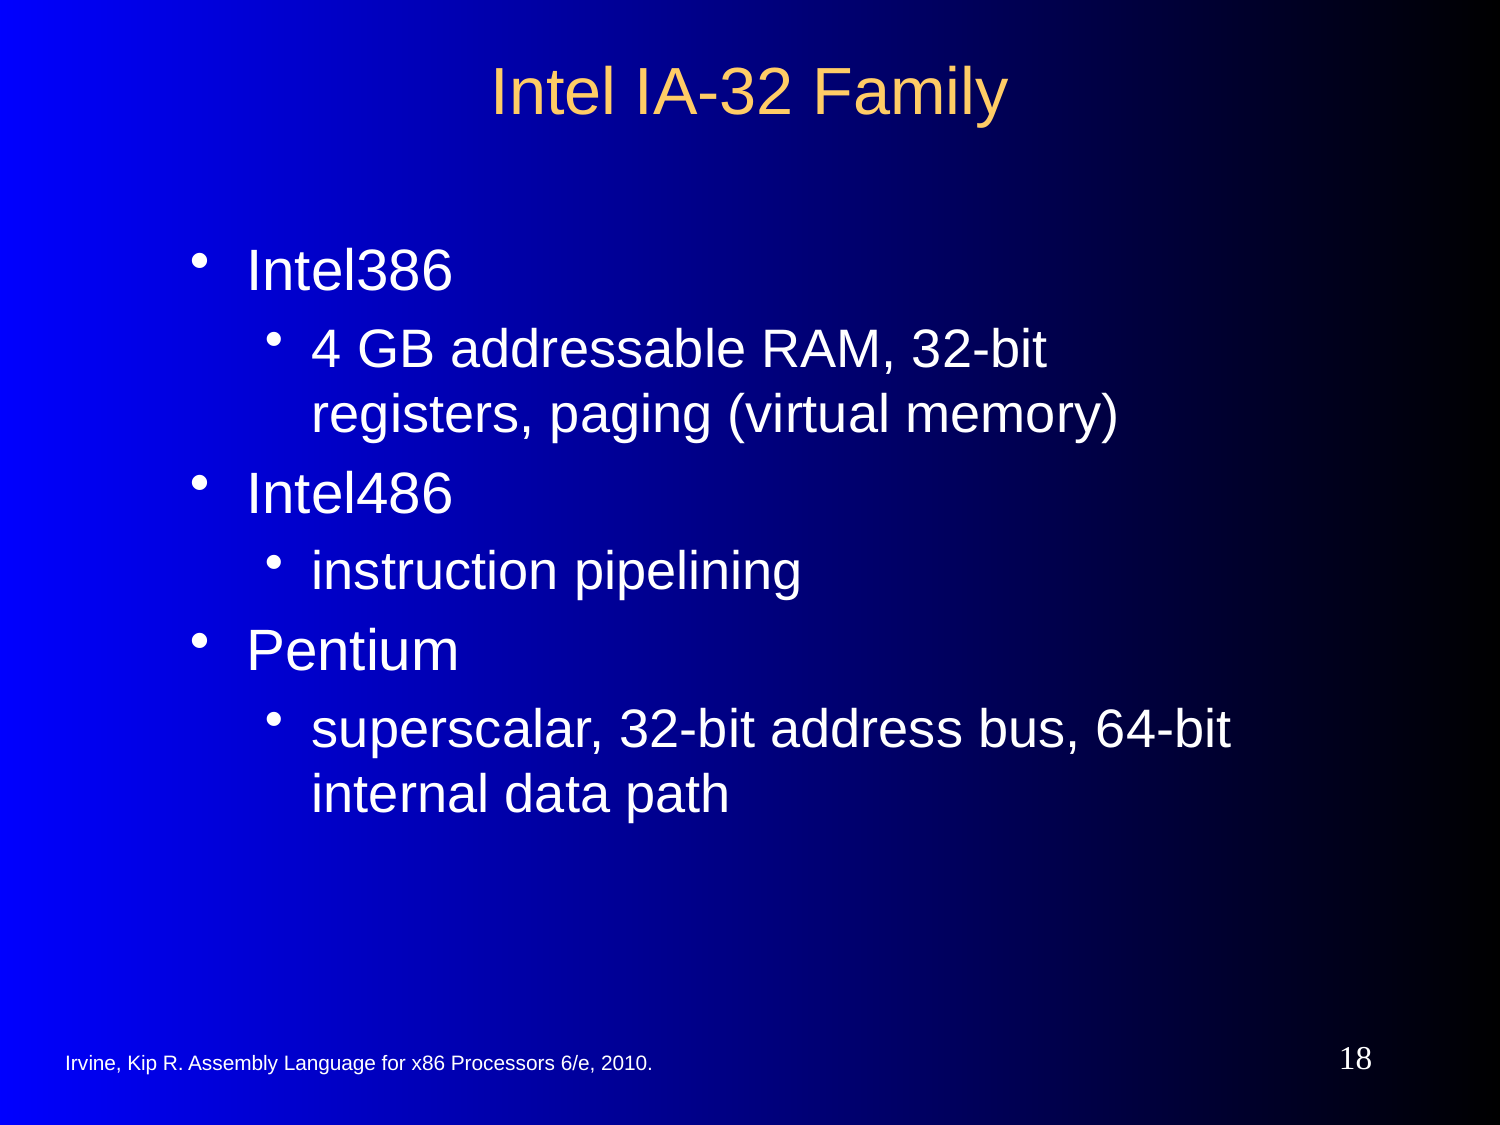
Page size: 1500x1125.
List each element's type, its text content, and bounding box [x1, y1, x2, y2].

footer Irvine, Kip R. Assembly Language for x86 Processors 6/e, 2010. [50, 1037, 825, 1088]
title Intel IA-32 Family [112, 37, 1388, 138]
list Intel386 4 GB addressable RAM, 32-bit registers, paging (virtual memory) Intel486 instruction pipelining Pentium superscalar, 32-bit address bus, 64-bit internal data path [174, 224, 1288, 863]
slide_number 18 [1224, 1025, 1388, 1088]
